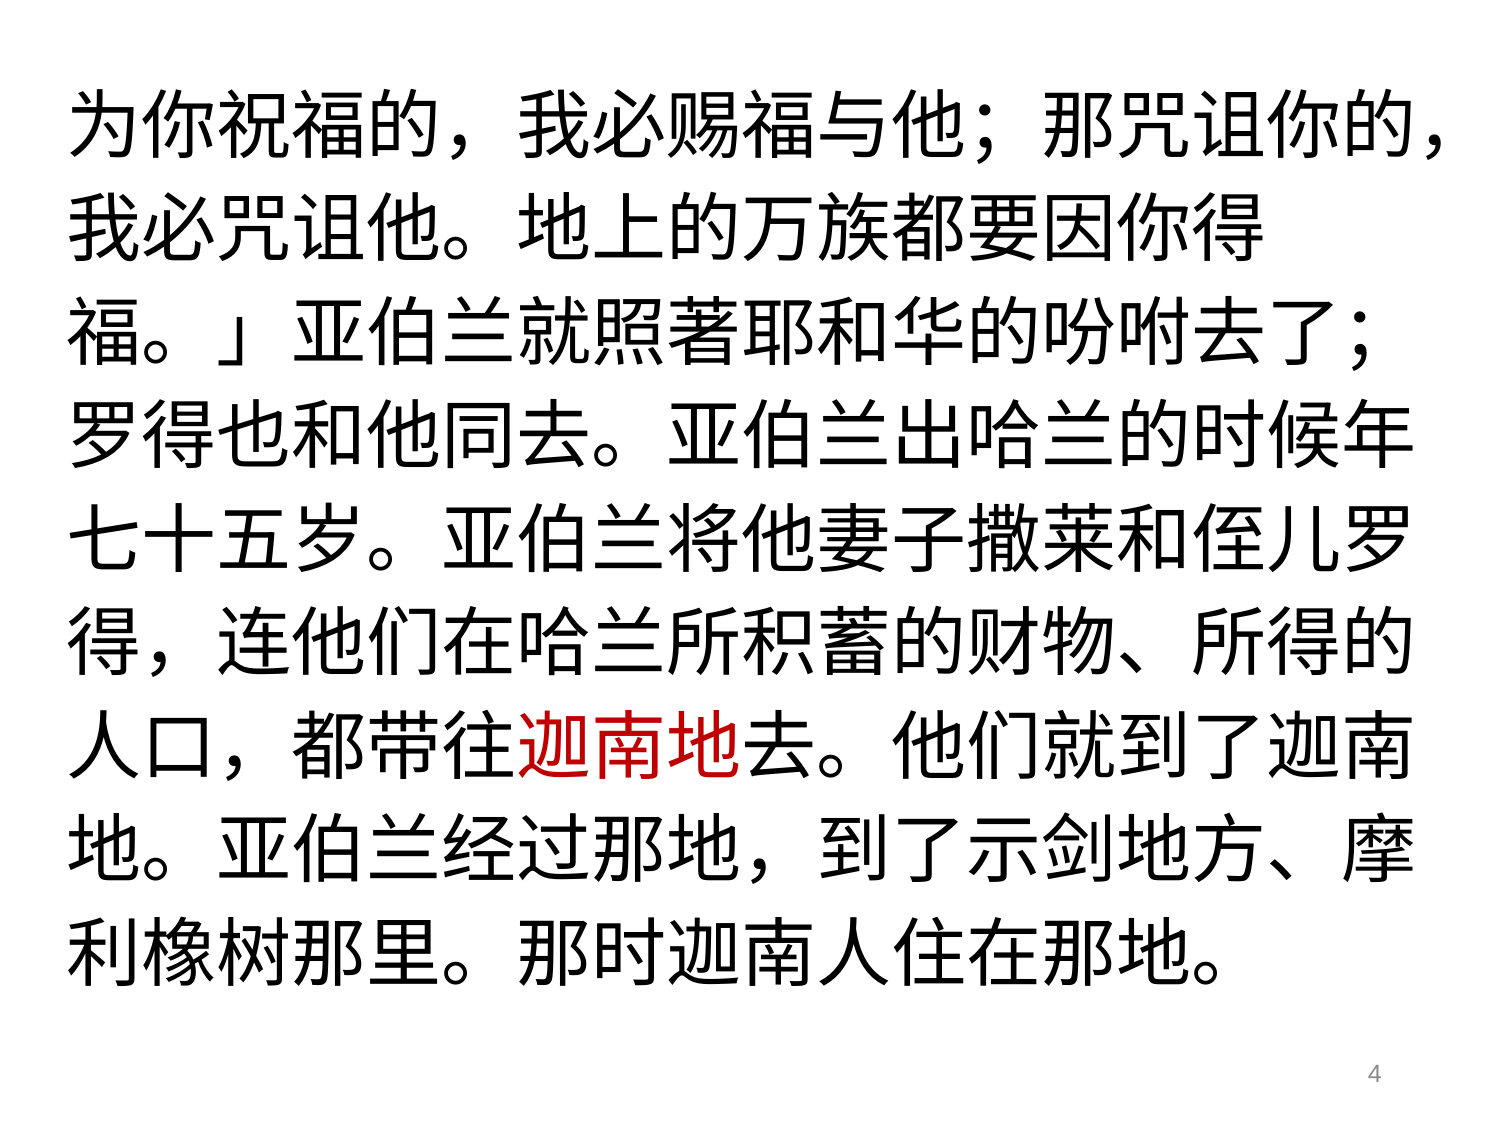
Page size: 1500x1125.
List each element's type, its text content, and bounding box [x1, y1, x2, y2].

text_box 为你祝福的，我必赐福与他；那咒诅你的，我必咒诅他。地上的万族都要因你得福。」亚伯兰就照著耶和华的吩咐去了；罗得也和他同去。亚伯兰出哈兰的时候年七十五岁。亚伯兰将他妻子撒莱和侄儿罗得，连他们在哈兰所积蓄的财物、所得的人口，都带往迦南地去。他们就到了迦南地。亚伯兰经过那地，到了示剑地方、摩利橡树那里。那时迦南人住在那地。 [52, 56, 1472, 1003]
slide_number 4 [1059, 1042, 1397, 1103]
